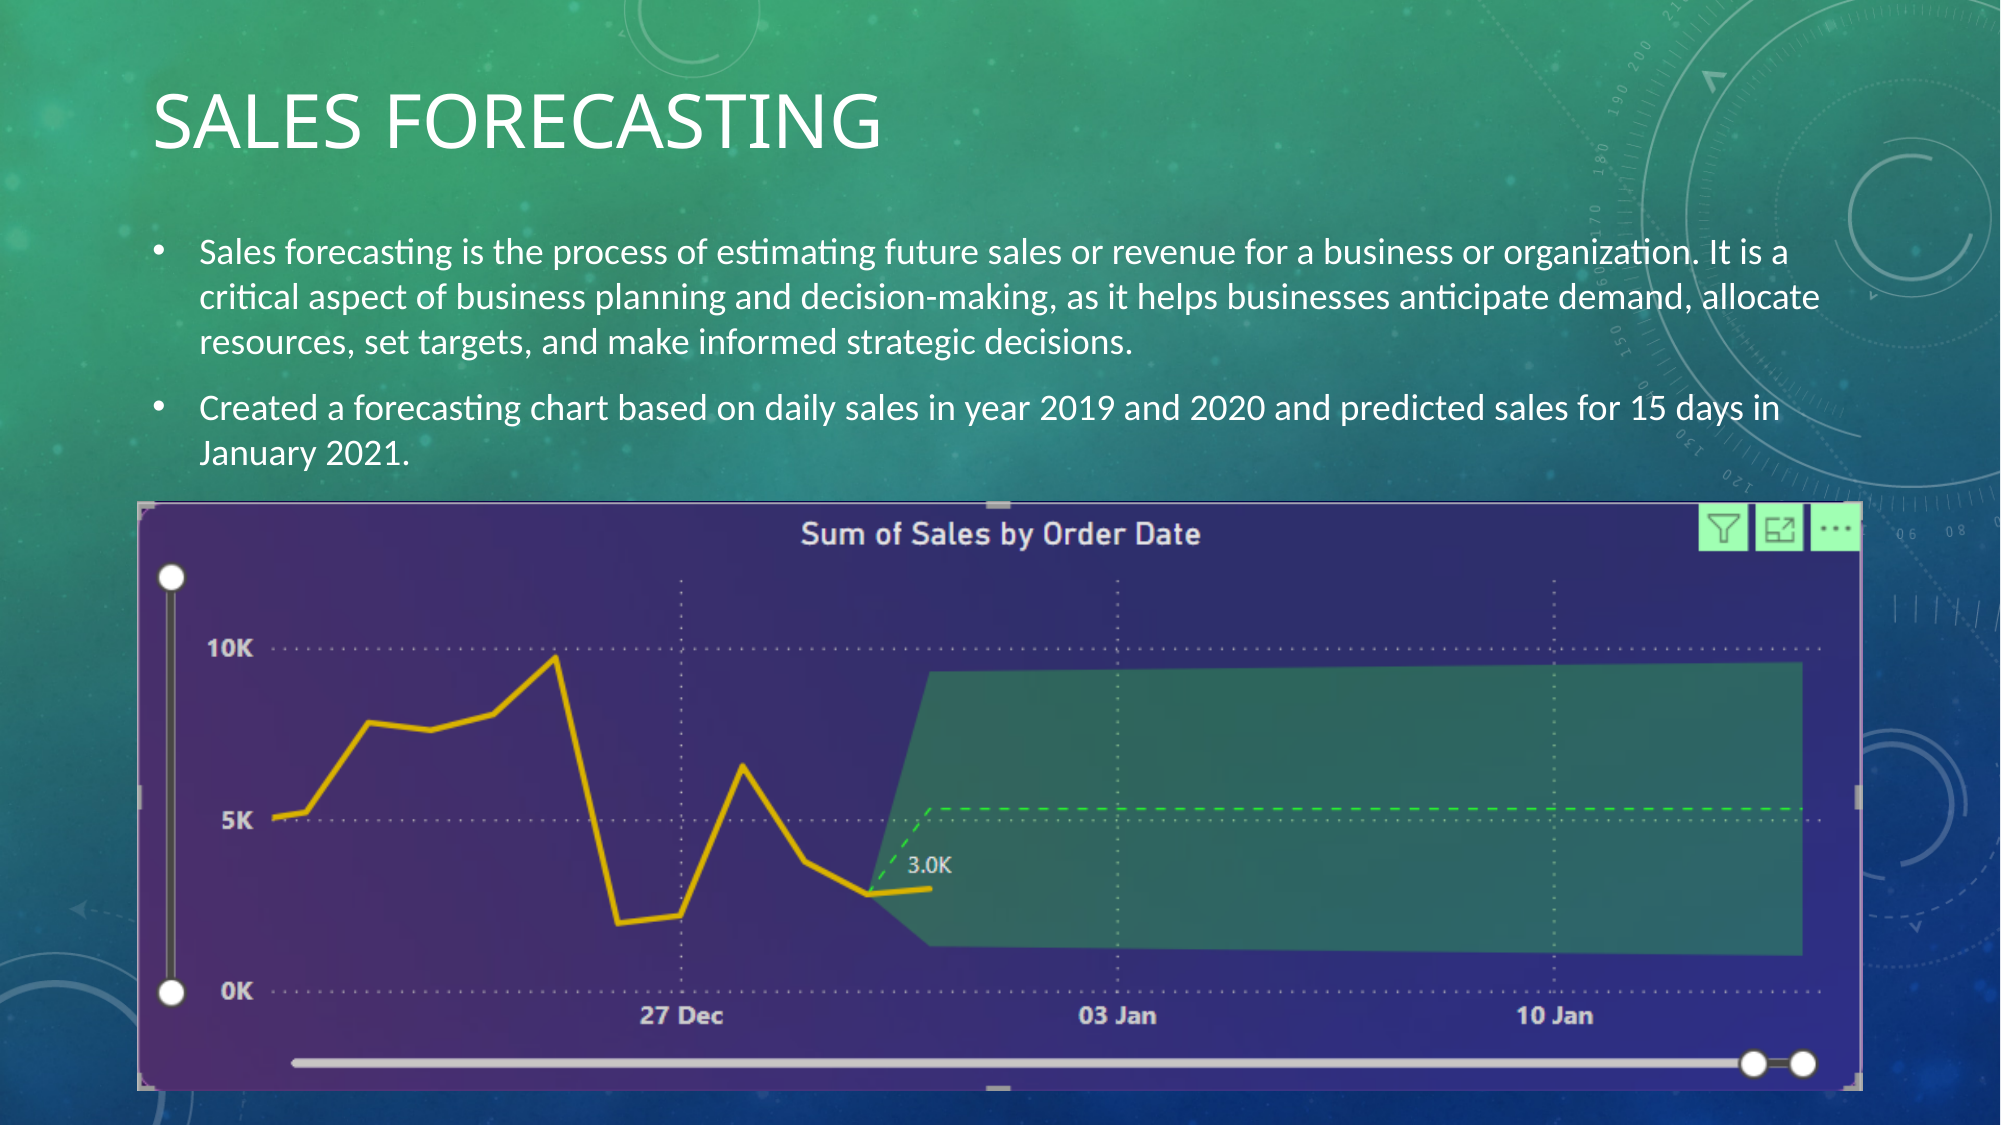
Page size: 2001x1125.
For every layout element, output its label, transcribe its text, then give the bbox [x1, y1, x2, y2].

picture [0, 0, 2001, 1125]
title Sales Forecasting [137, 59, 1863, 178]
list Sales forecasting is the process of estimating future sales or revenue for a business or organization. It is a critical aspect of business planning and decision-making, as it helps businesses anticipate demand, allocate resources, set targets, and make informed strategic decisions. Created a forecasting chart based on daily sales in year 2019 and 2020 and predicted sales for 15 days in January 2021. [137, 198, 1863, 501]
